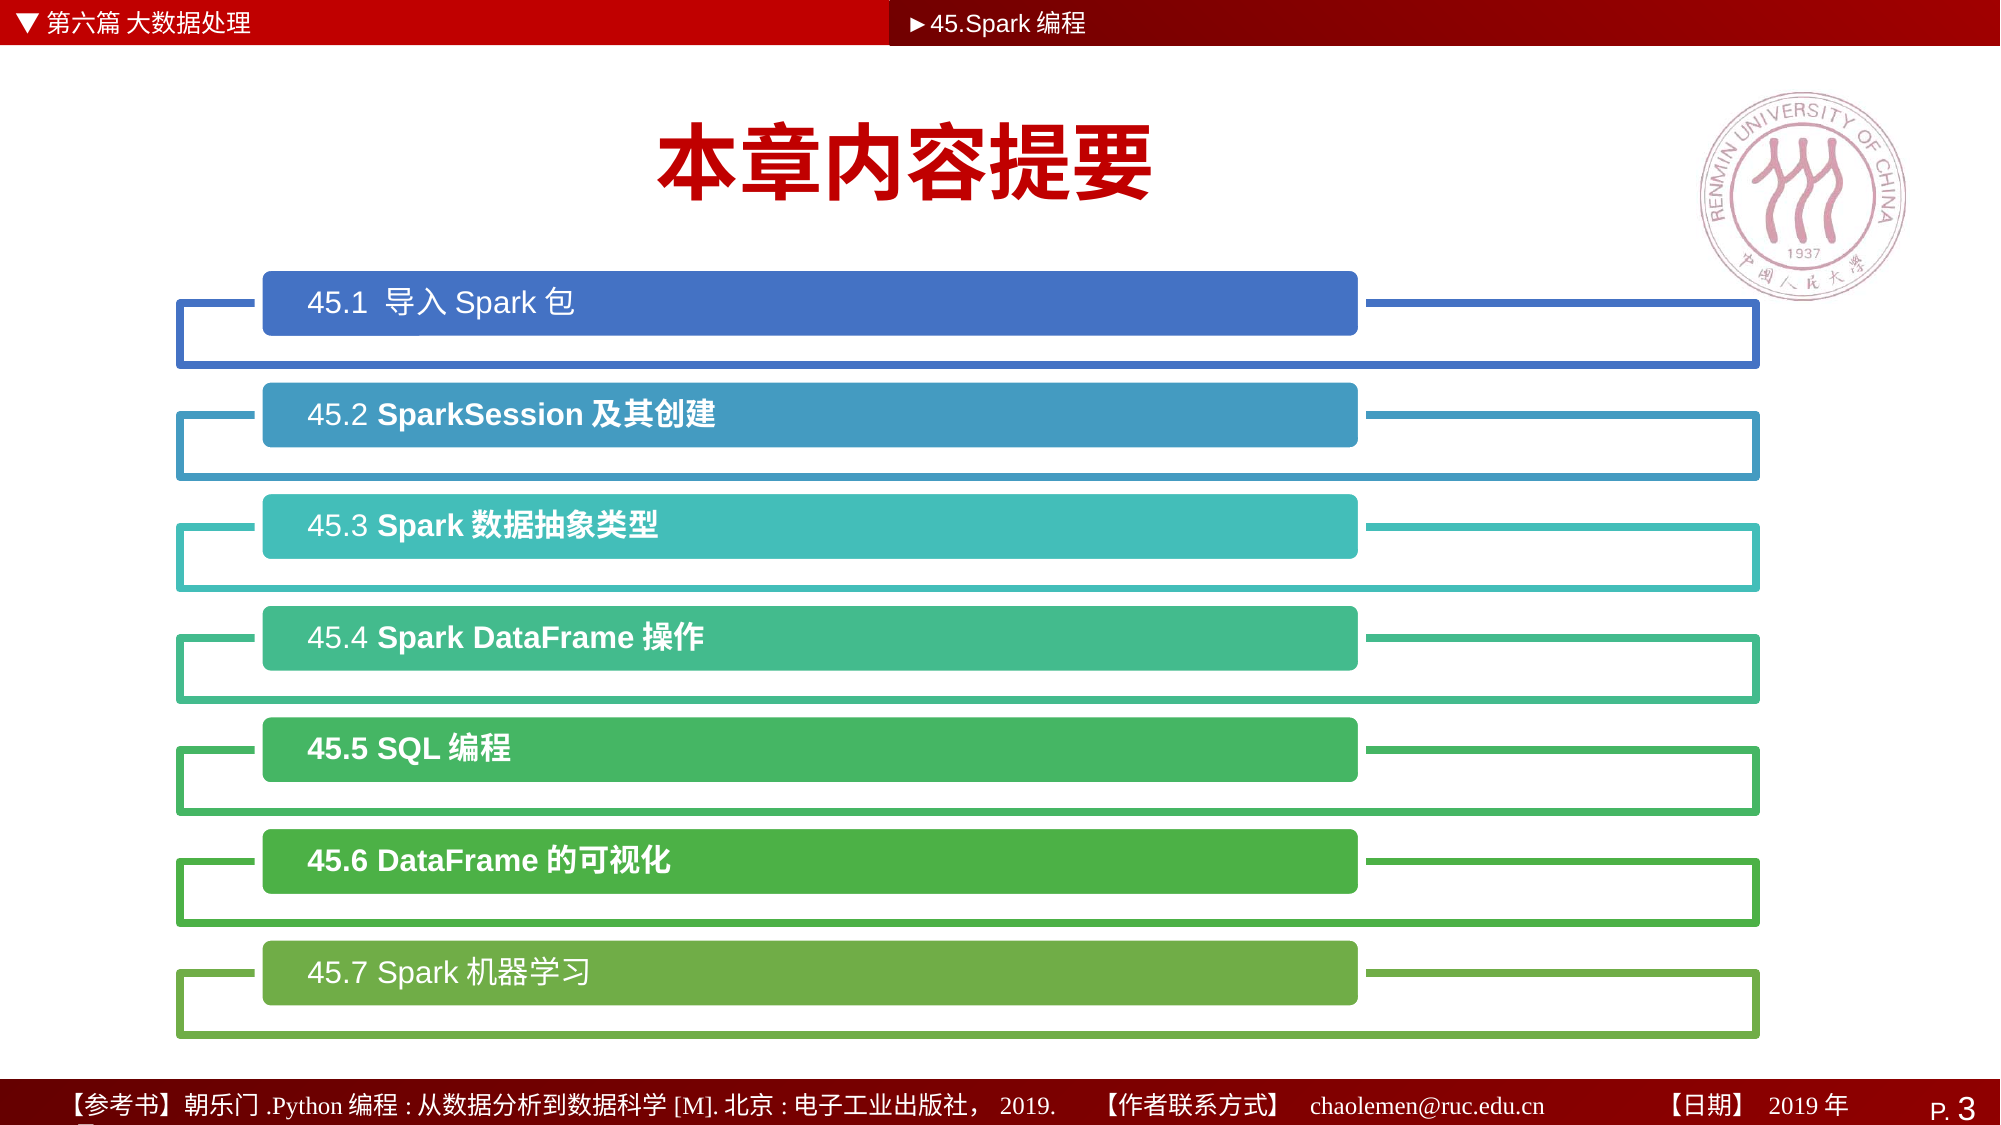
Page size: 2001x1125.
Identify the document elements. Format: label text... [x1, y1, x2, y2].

list ►45.Spark编程 [890, 0, 1249, 43]
title 本章内容提要 [101, 92, 1710, 229]
picture [1696, 89, 1910, 304]
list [179, 243, 1756, 1059]
list ▼第六篇 大数据处理 [0, 0, 725, 43]
